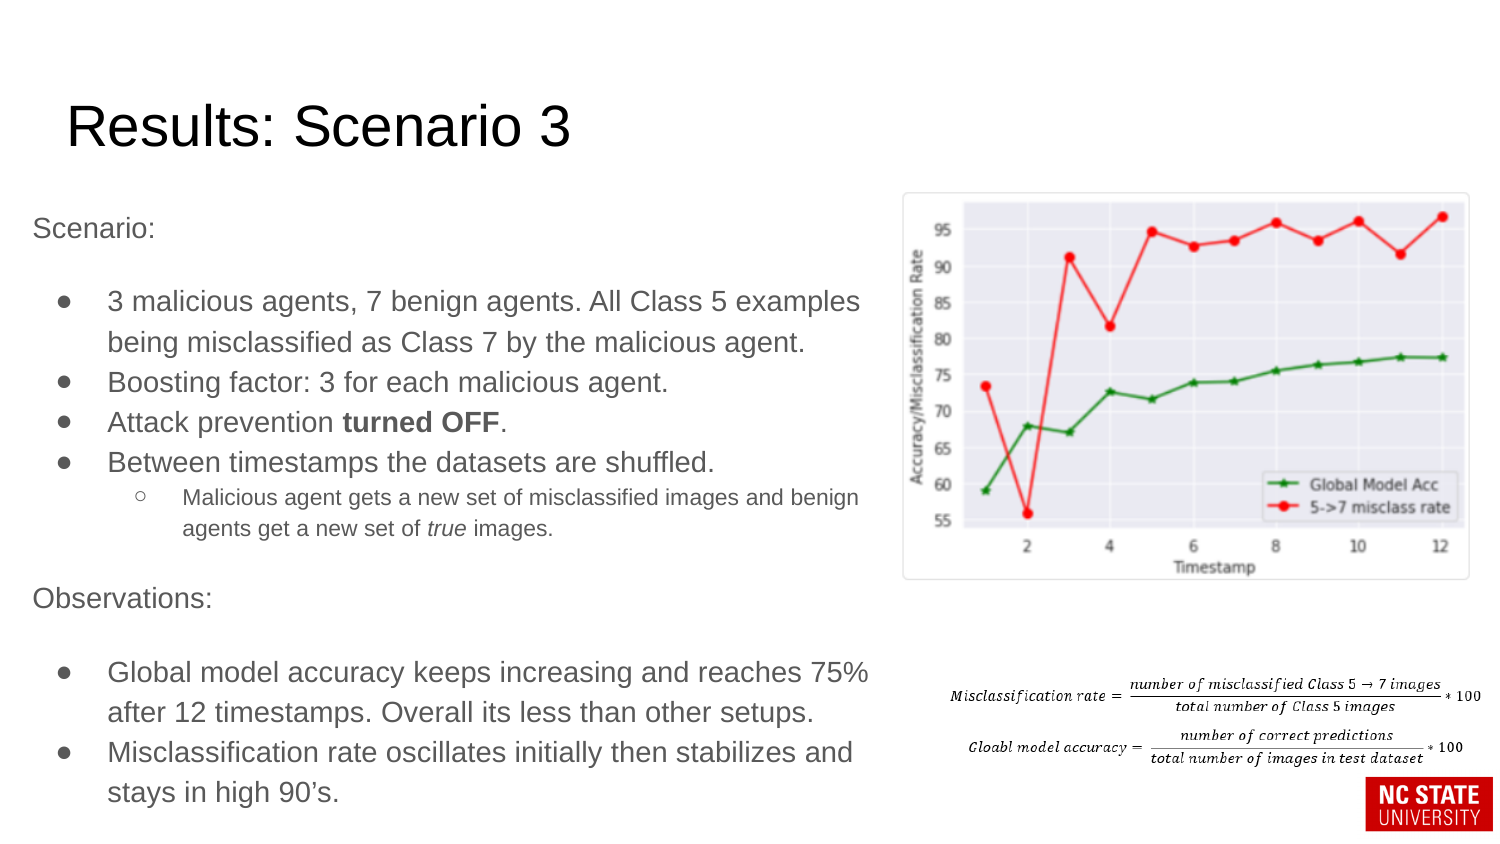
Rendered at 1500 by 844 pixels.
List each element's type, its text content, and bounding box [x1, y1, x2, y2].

title Results: Scenario 3 [51, 72, 1449, 167]
picture [1357, 769, 1500, 839]
picture [899, 191, 1476, 585]
list Scenario: 3 malicious agents, 7 benign agents. All Class 5 examples being misclassified as Class 7 by the malicious agent. Boosting factor: 3 for each malicious agent. Attack prevention turned OFF. Between timestamps the datasets are shuffled. Malicious agent gets a new set of misclassified images and benign agents get a new set of true images. Observations: Global model accuracy keeps increasing and reaches 75% after 12 timestamps. Overall its less than other setups. Misclassification rate oscillates initially then stabilizes and stays in high 90’s. [17, 189, 928, 827]
picture [948, 673, 1484, 768]
